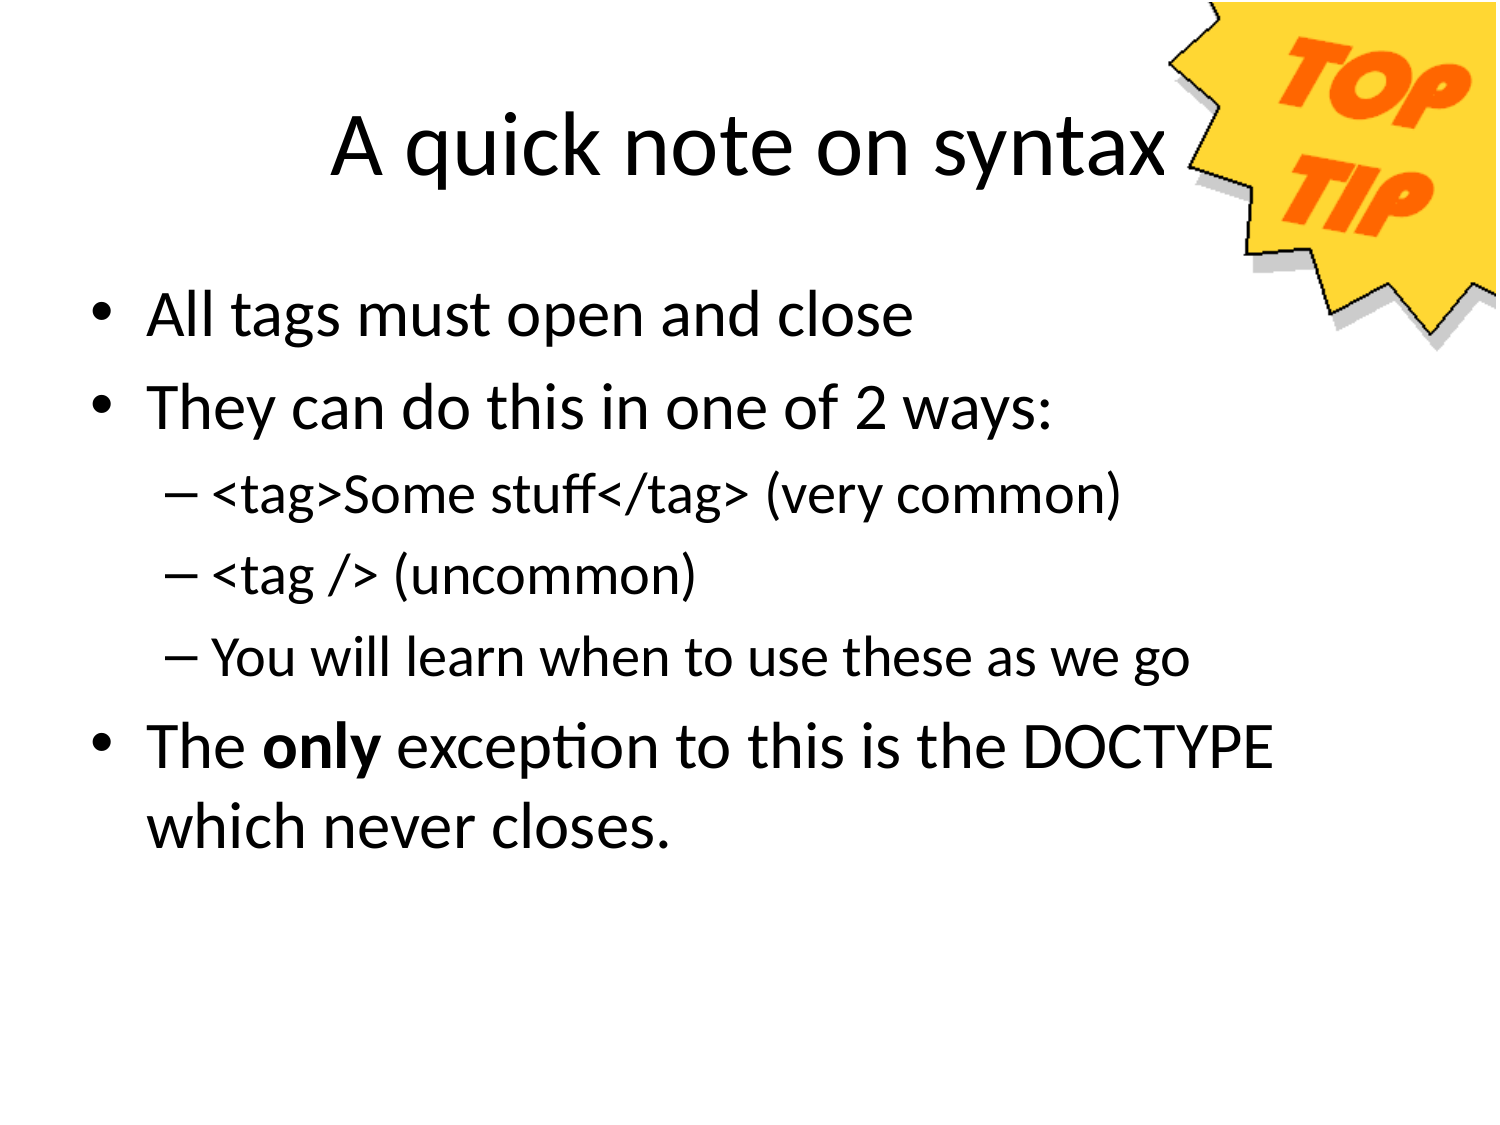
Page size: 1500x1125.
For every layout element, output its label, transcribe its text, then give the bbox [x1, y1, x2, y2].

picture [1163, 2, 1496, 361]
list All tags must open and close They can do this in one of 2 ways: <tag>Some stuff</tag> (very common) <tag /> (uncommon) You will learn when to use these as we go The only exception to this is the DOCTYPE which never closes. [75, 262, 1425, 1005]
title A quick note on syntax [75, 45, 1158, 233]
